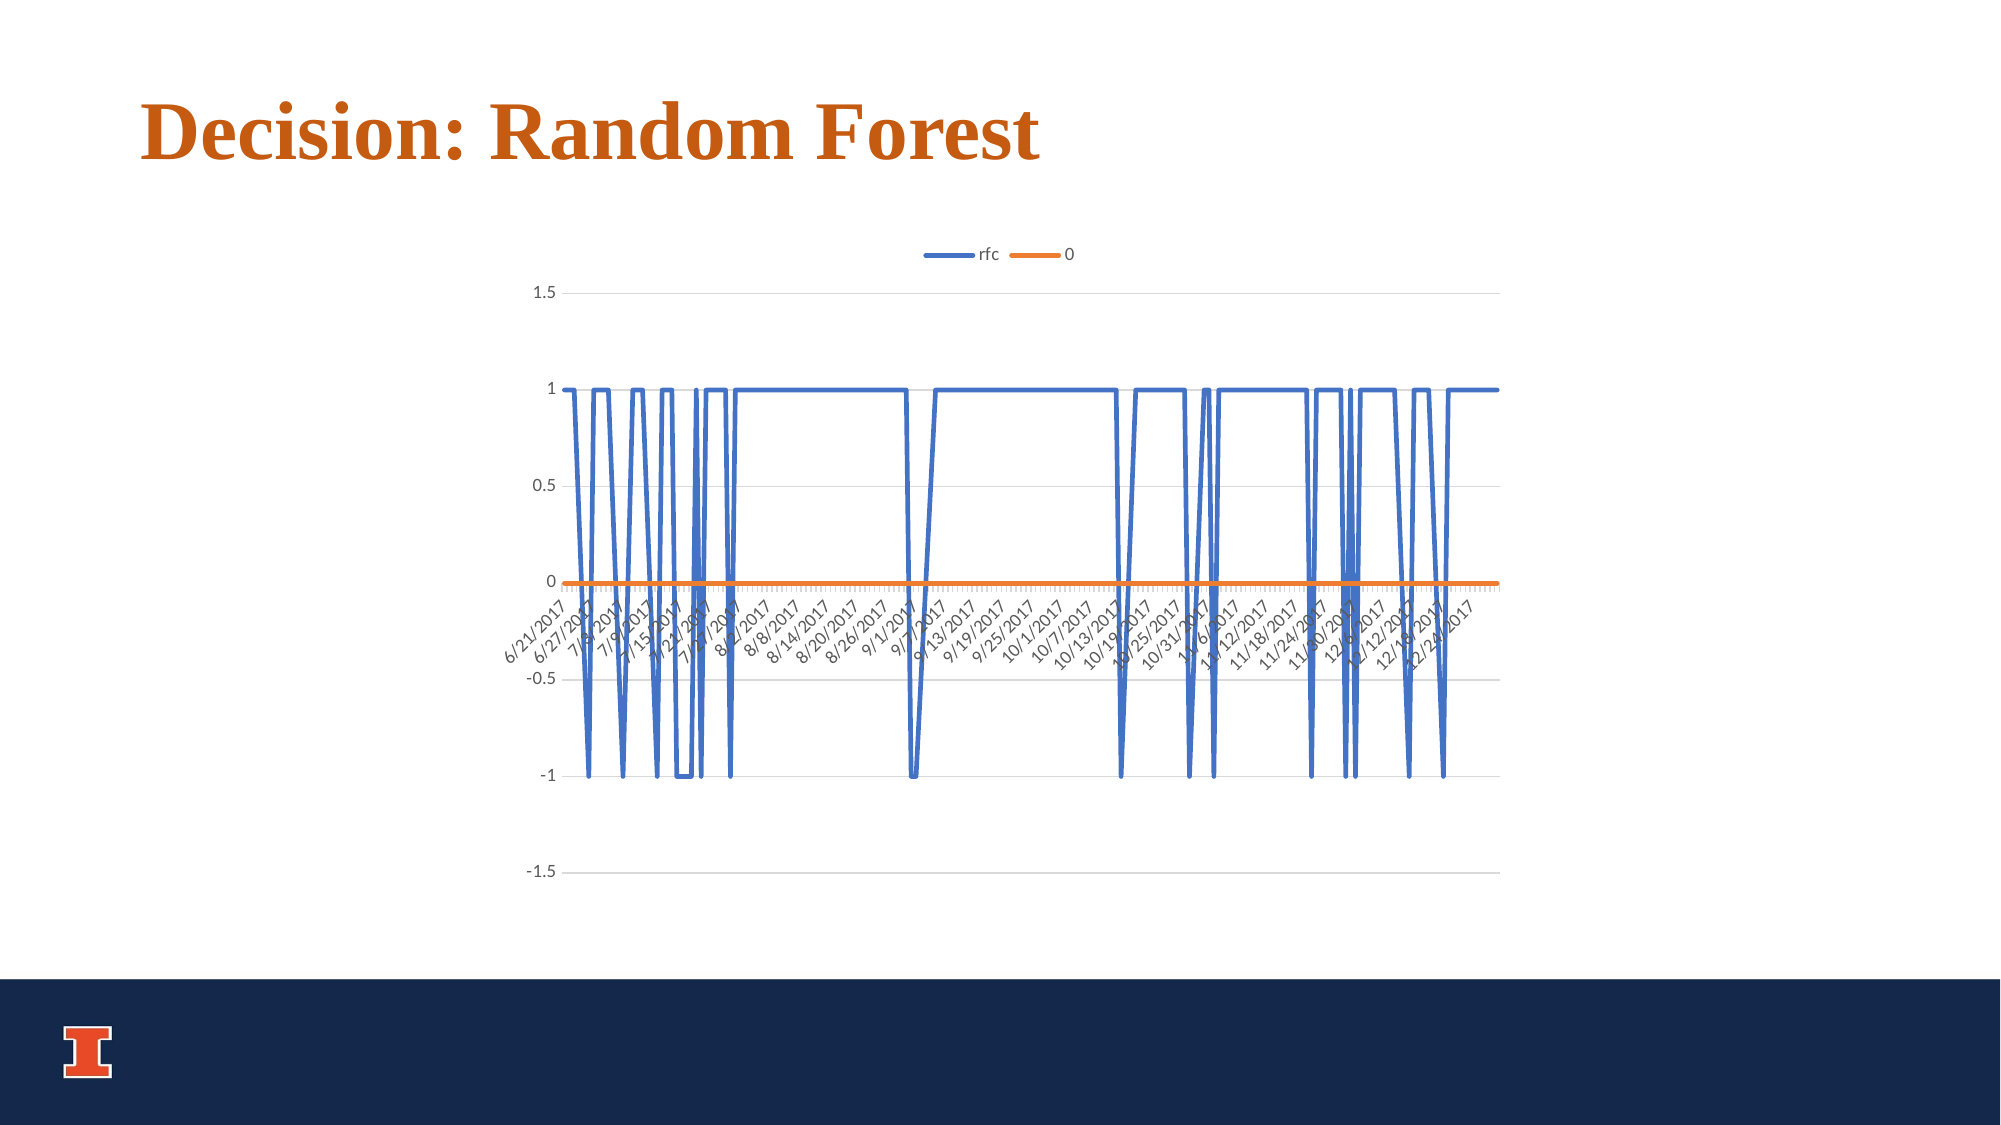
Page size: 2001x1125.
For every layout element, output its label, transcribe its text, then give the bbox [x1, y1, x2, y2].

chart [479, 229, 1521, 896]
picture [0, 0, 2001, 1125]
text_box Decision: Random Forest [126, 68, 1732, 184]
